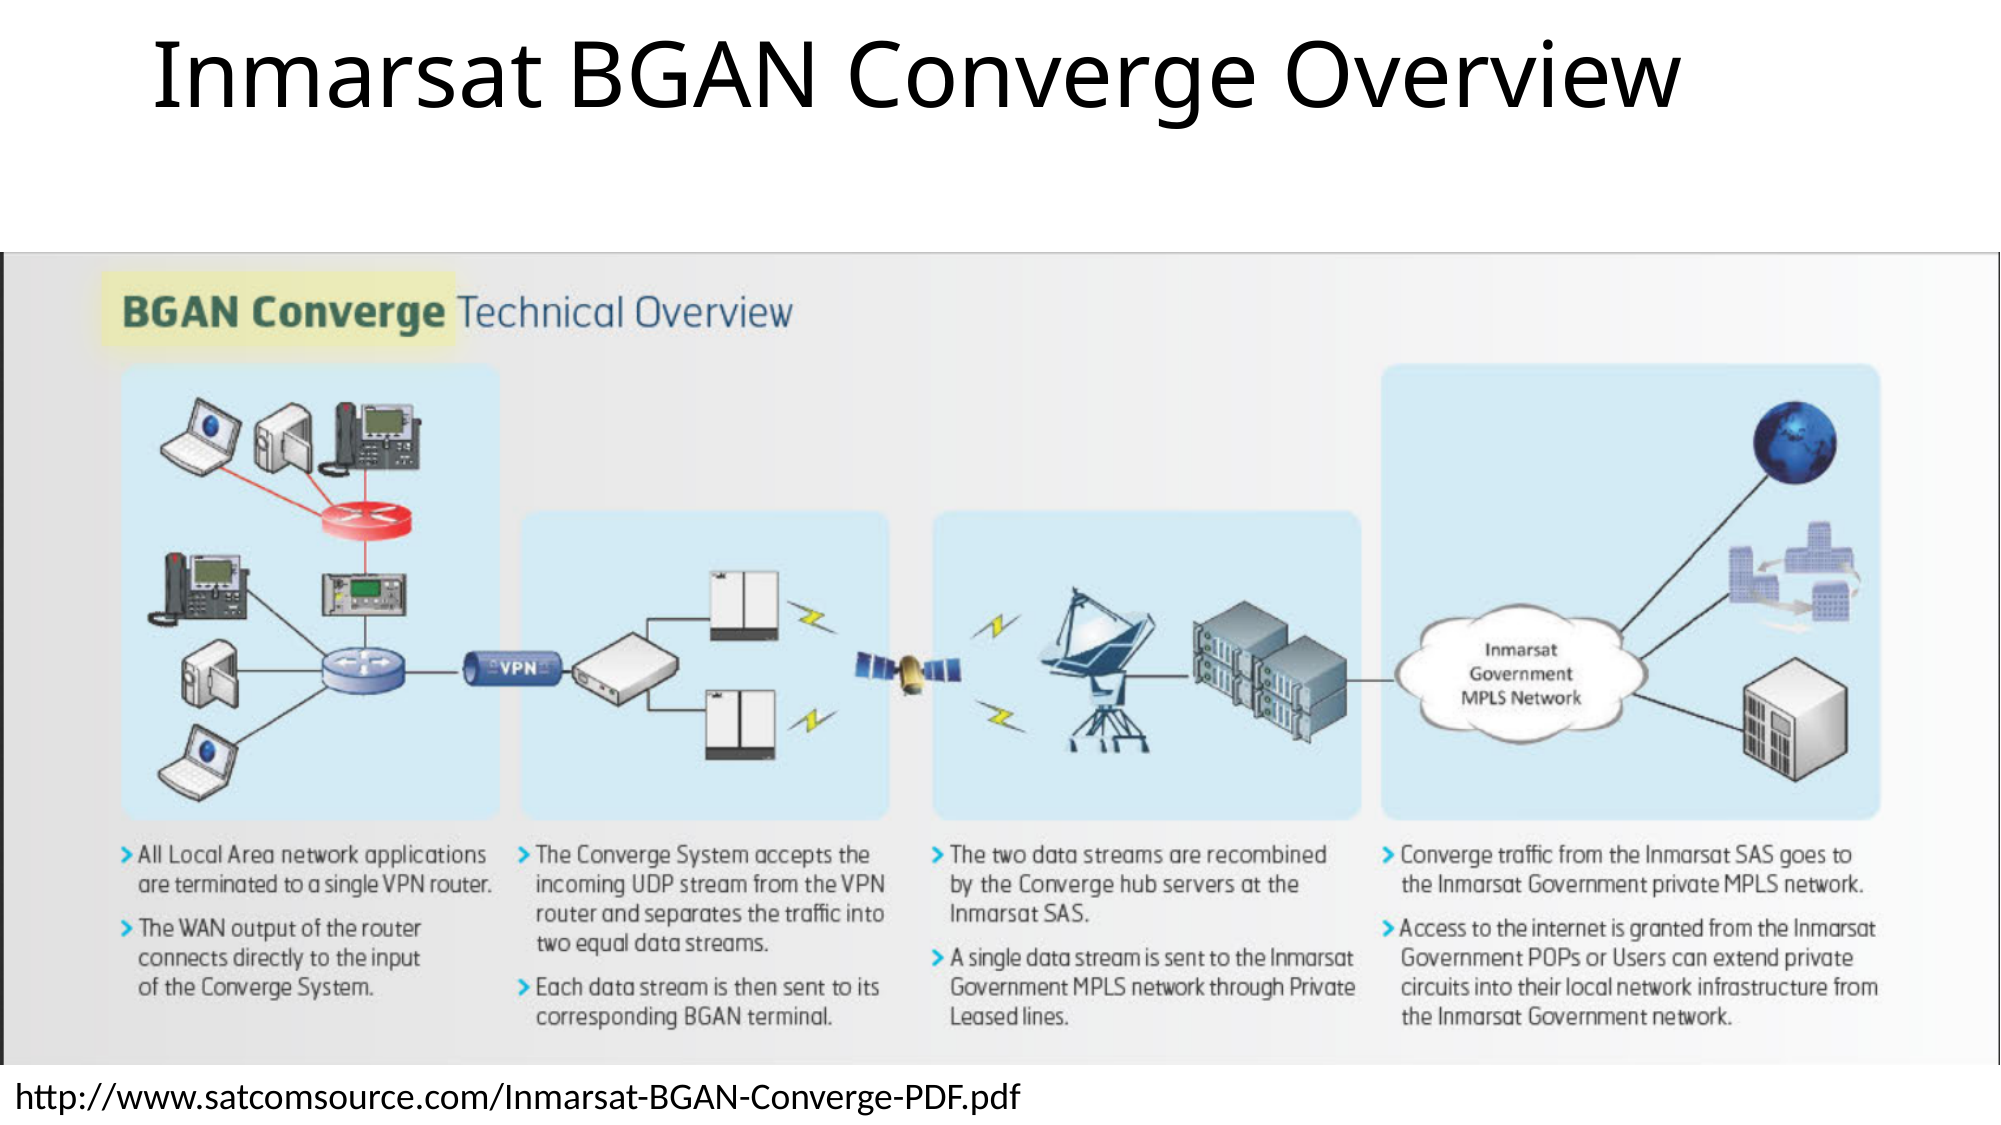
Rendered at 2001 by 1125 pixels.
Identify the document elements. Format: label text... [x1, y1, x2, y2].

picture [0, 252, 2000, 1065]
text_box Inmarsat BGAN Converge Overview [137, 20, 1863, 239]
text_box http://www.satcomsource.com/Inmarsat-BGAN-Converge-PDF.pdf [0, 1065, 1395, 1125]
